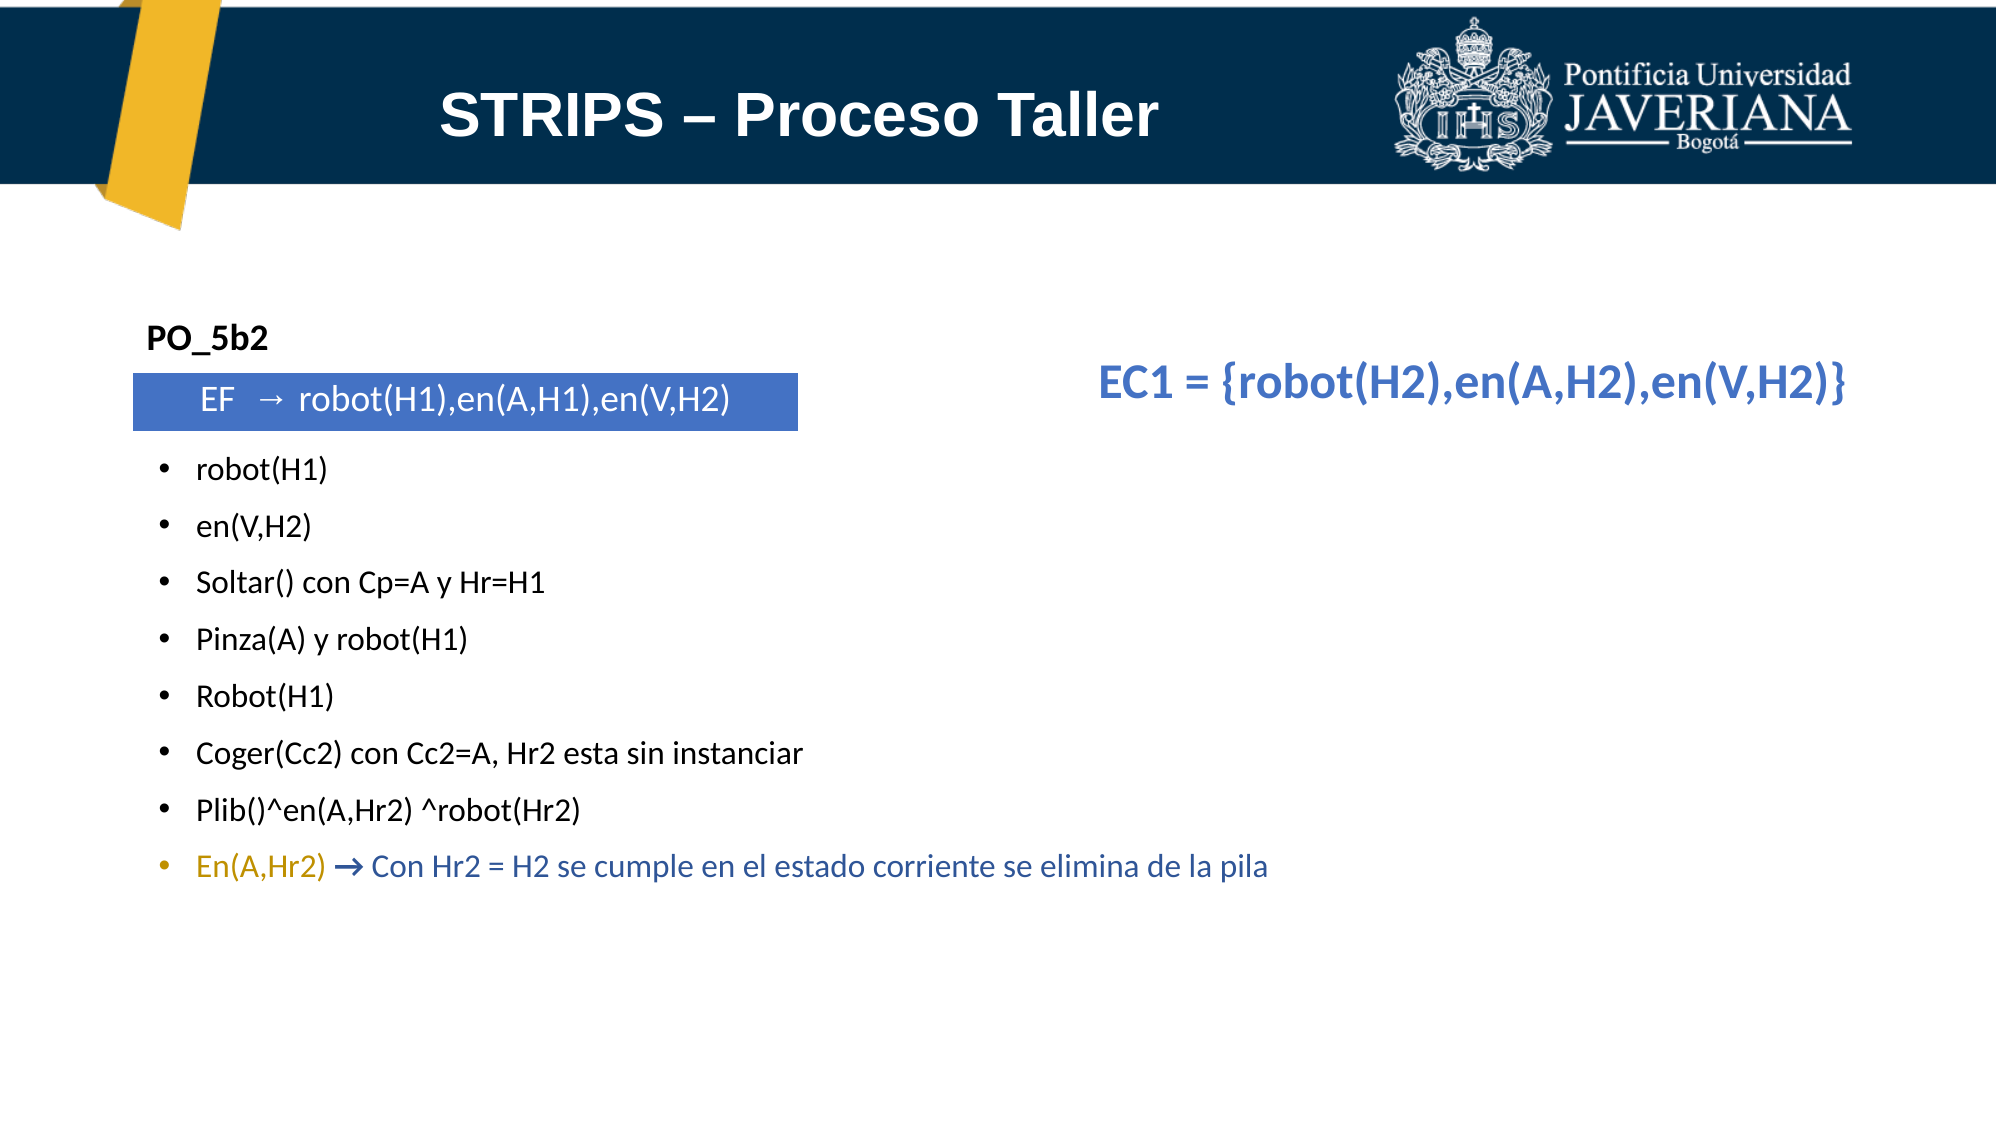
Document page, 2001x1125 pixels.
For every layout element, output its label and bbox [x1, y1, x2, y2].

list [0, 0, 1996, 1092]
